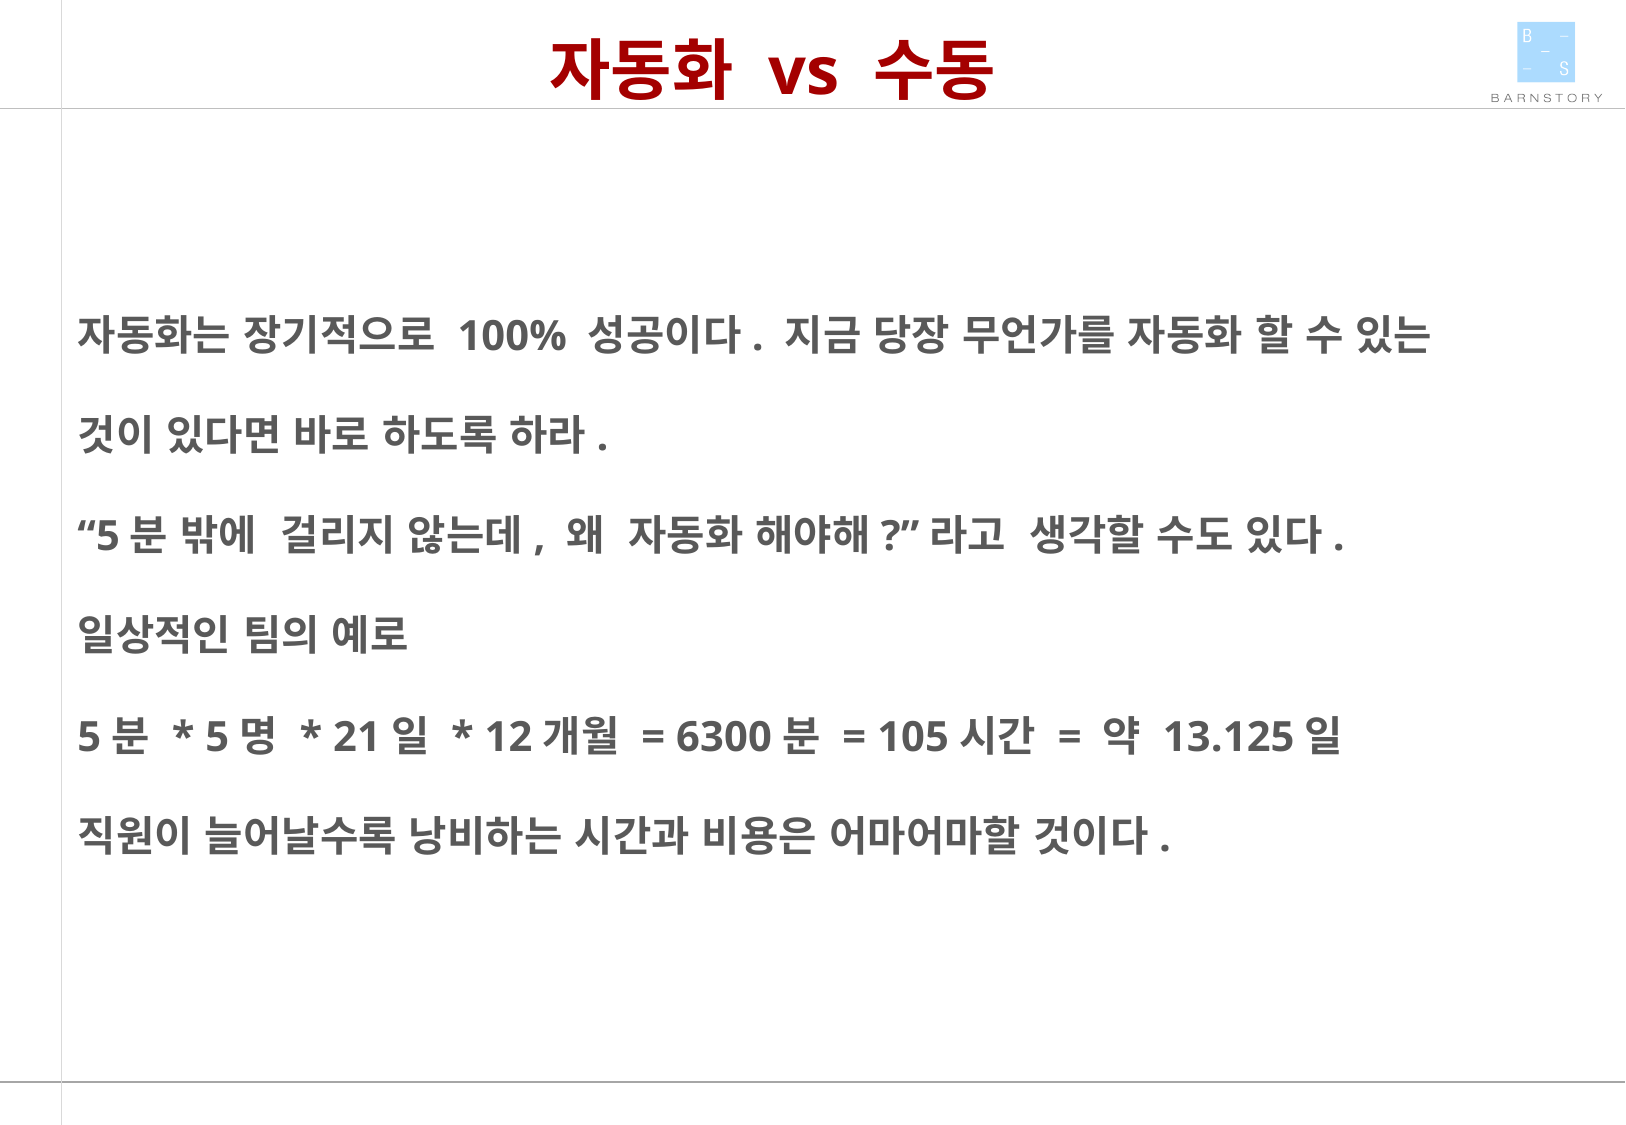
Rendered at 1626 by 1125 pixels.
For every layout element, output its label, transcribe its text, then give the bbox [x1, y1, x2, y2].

text_box 자동화는 장기적으로 100% 성공이다. 지금 당장 무언가를 자동화 할 수 있는 것이 있다면 바로 하도록 하라. “5분 밖에 걸리지 않는데, 왜 자동화 해야해?”라고 생각할 수도 있다. 일상적인 팀의 예로 5분 * 5명 * 21일 * 12개월 = 6300분 = 105시간 = 약 13.125일 직원이 늘어날수록 낭비하는 시간과 비용은 어마어마할 것이다. [62, 251, 1483, 867]
text_box 자동화 vs 수동 [62, 20, 1483, 116]
picture [1483, 12, 1608, 107]
